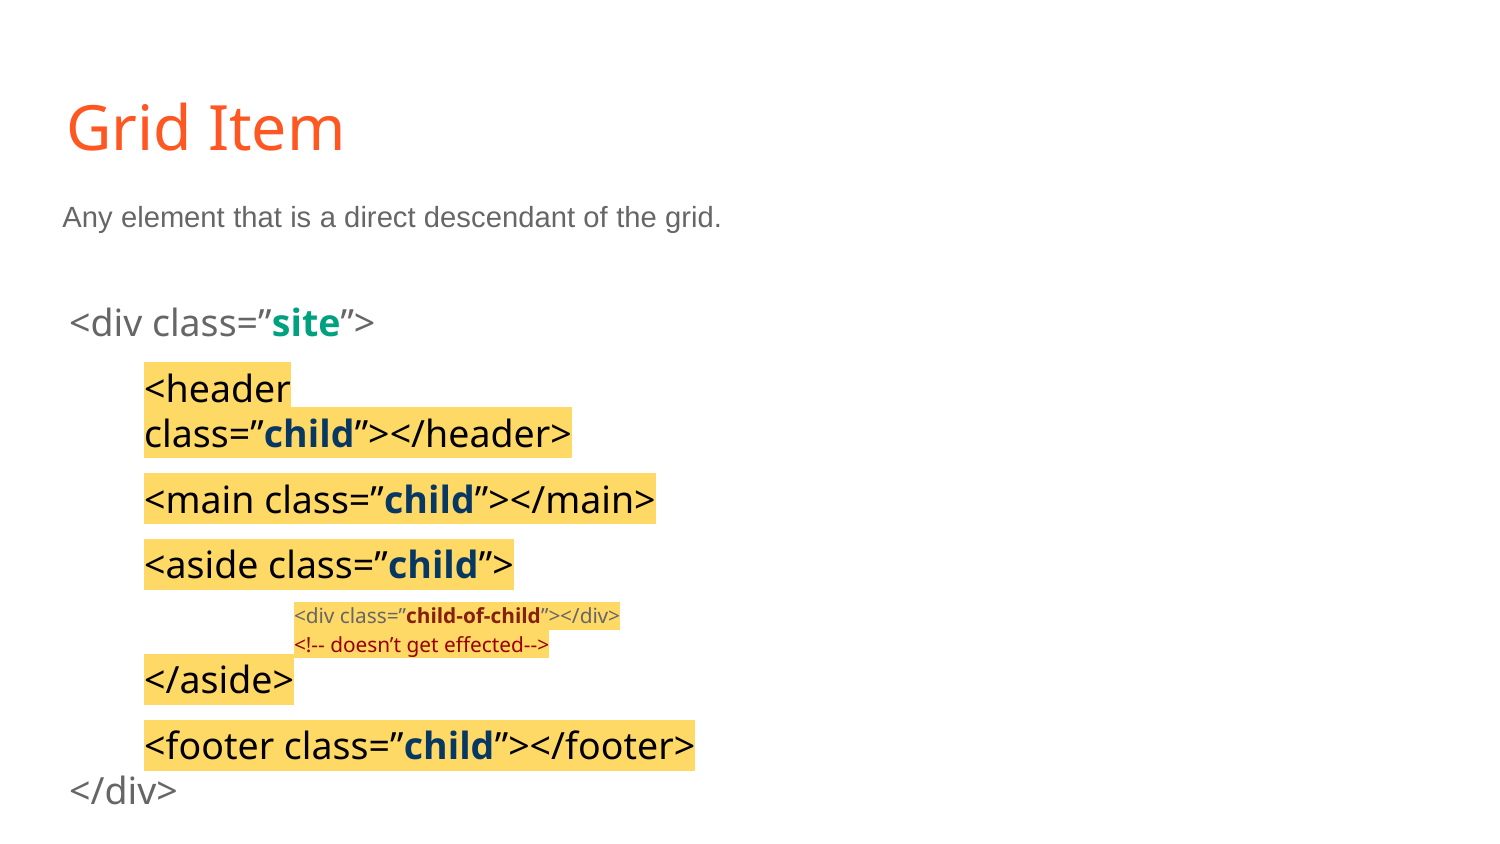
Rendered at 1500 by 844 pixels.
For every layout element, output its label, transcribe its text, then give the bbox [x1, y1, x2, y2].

list <div class=”site”> <header class=”child”></header> <main class=”child”></main> <aside class=”child”> <div class=”child-of-child”></div> <!-- doesn’t get effected--> </aside> <footer class=”child”></footer> </div> [54, 241, 718, 795]
text_box Any element that is a direct descendant of the grid. [47, 190, 739, 241]
title Grid Item [51, 72, 1449, 167]
